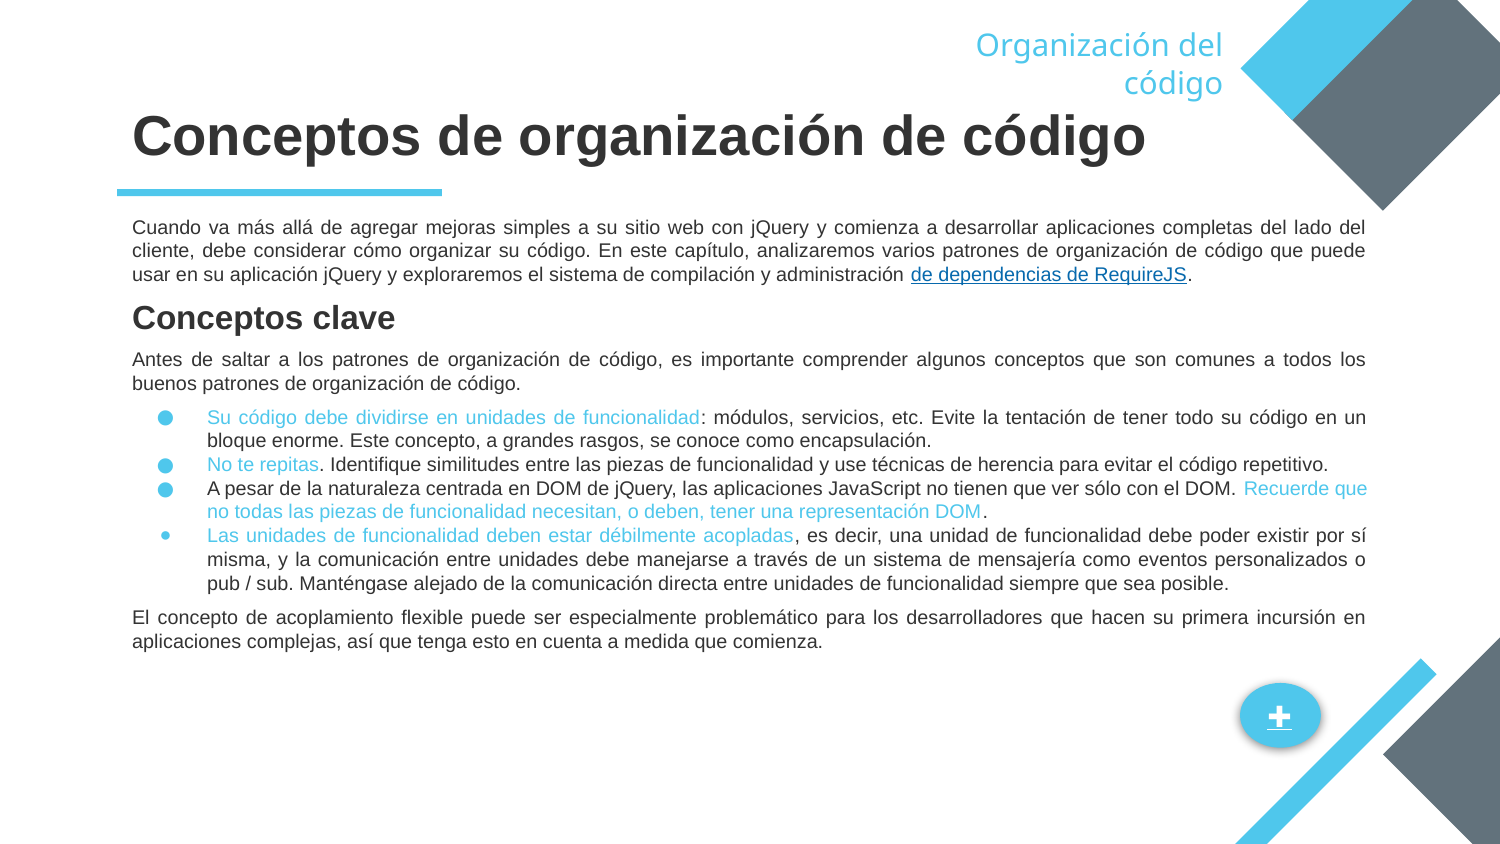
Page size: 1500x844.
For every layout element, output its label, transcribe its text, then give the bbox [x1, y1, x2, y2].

title Conceptos de organización de código [116, 88, 1383, 177]
text_box ✚ [1240, 683, 1321, 747]
text_box Organización del código [865, 10, 1239, 116]
subtitle Cuando va más allá de agregar mejoras simples a su sitio web con jQuery y comienza a desarrollar aplicaciones completas del lado del cliente, debe considerar cómo organizar su código. En este capítulo, analizaremos varios patrones de organización de código que puede usar en su aplicación jQuery y exploraremos el sistema de compilación y administración de dependencias de RequireJS. Conceptos clave Antes de saltar a los patrones de organización de código, es importante comprender algunos conceptos que son comunes a todos los buenos patrones de organización de código. Su código debe dividirse en unidades de funcionalidad: módulos, servicios, etc. Evite la tentación de tener todo su código en un bloque enorme. Este concepto, a grandes rasgos, se conoce como encapsulación. No te repitas. Identifique similitudes entre las piezas de funcionalidad y use técnicas de herencia para evitar el código repetitivo. A pesar de la naturaleza centrada en DOM de jQuery, las aplicaciones JavaScript no tienen que ver sólo con el DOM. Recuerde que no todas las piezas de funcionalidad necesitan, o deben, tener una representación DOM. Las unidades de funcionalidad deben estar débilmente acopladas, es decir, una unidad de funcionalidad debe poder existir por sí misma, y la comunicación entre unidades debe manejarse a través de un sistema de mensajería como eventos personalizados o pub / sub. Manténgase alejado de la comunicación directa entre unidades de funcionalidad siempre que sea posible. El concepto de acoplamiento flexible puede ser especialmente problemático para los desarrolladores que hacen su primera incursión en aplicaciones complejas, así que tenga esto en cuenta a medida que comienza. [116, 199, 1383, 821]
